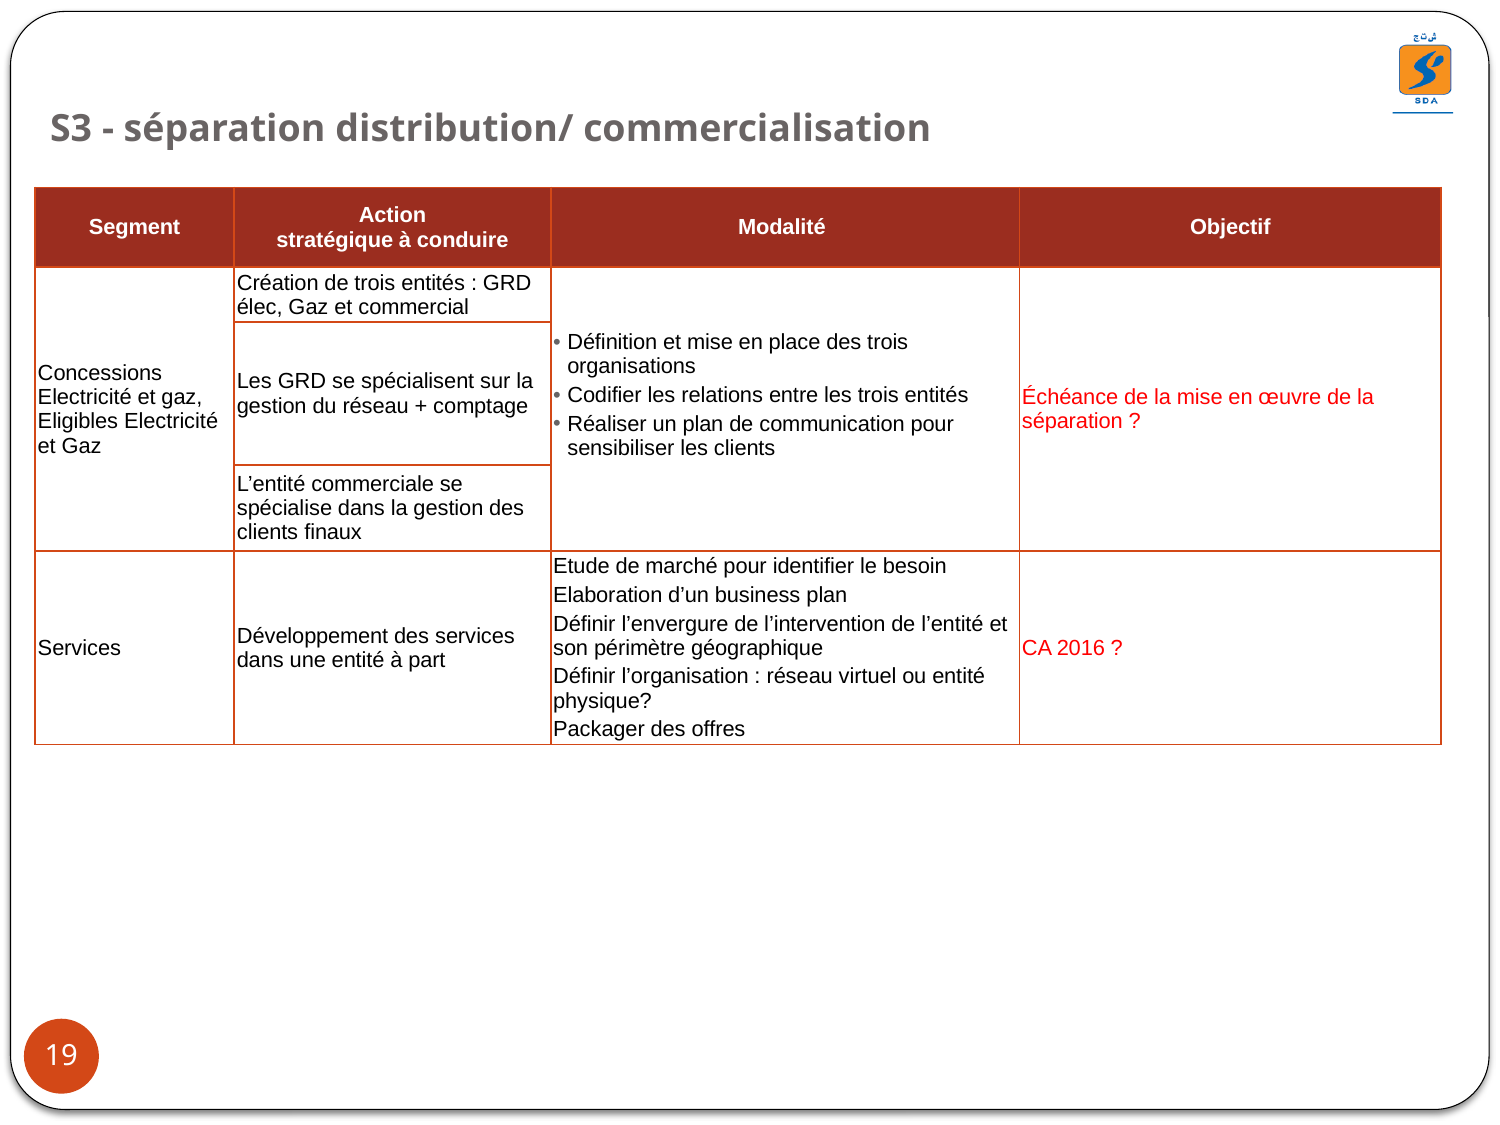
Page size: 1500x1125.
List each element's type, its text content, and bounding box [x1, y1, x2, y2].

table_cell Etude de marché pour identifier le besoin Elaboration d’un business plan Définir l’envergure de l’intervention de l’entité et son périmètre géographique Définir l’organisation : réseau virtuel ou entité physique? Packager des offres [552, 552, 1019, 744]
table_cell Services [36, 552, 233, 744]
table_header Objectif [1020, 188, 1440, 266]
table_cell CA 2016 ? [1020, 552, 1440, 744]
table_header Segment [36, 188, 233, 266]
slide_number 19 [23, 1018, 99, 1094]
table_cell Développement des services dans une entité à part [235, 552, 550, 744]
table_cell Définition et mise en place des trois organisations Codifier les relations entre les trois entités Réaliser un plan de communication pour sensibiliser les clients [552, 268, 1019, 550]
table_cell L’entité commerciale se spécialise dans la gestion des clients finaux [235, 466, 550, 550]
table_cell Création de trois entités : GRD élec, Gaz et commercial [235, 268, 550, 321]
table_cell Les GRD se spécialisent sur la gestion du réseau + comptage [235, 323, 550, 464]
table_header Modalité [552, 188, 1019, 266]
title S3 - séparation distribution/ commercialisation [35, 82, 1386, 164]
table_cell Concessions Electricité et gaz, Eligibles Electricité et Gaz [36, 268, 233, 550]
table_cell Échéance de la mise en œuvre de la séparation ? [1020, 268, 1440, 550]
table_header Action stratégique à conduire [235, 188, 550, 266]
picture [1392, 23, 1454, 116]
